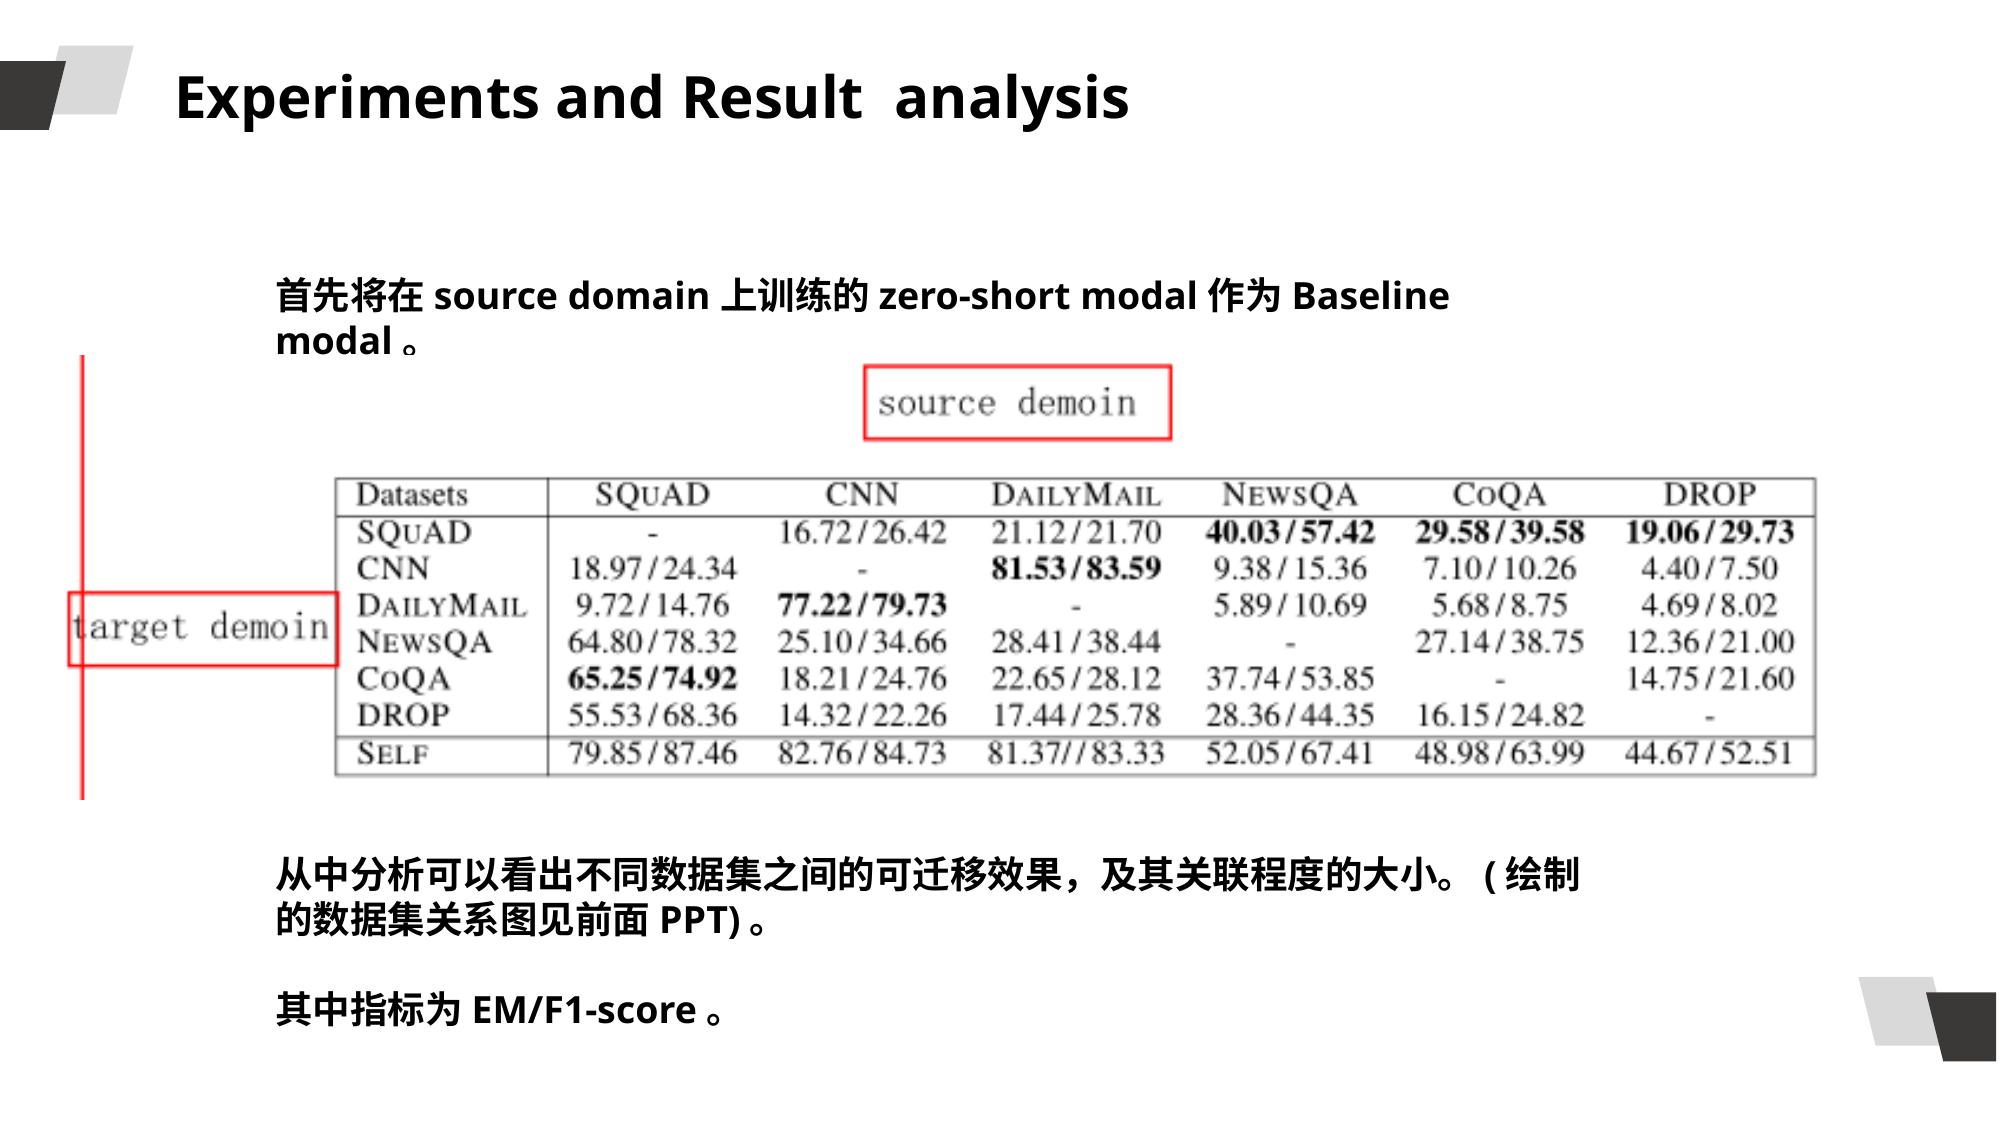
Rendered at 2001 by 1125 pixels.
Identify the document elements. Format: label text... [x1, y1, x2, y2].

picture [66, 355, 1834, 800]
text_box Experiments and Result analysis [159, 52, 2000, 138]
text_box 首先将在source domain上训练的zero-short modal作为Baseline modal。 [260, 265, 1481, 355]
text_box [1858, 976, 1997, 1062]
text_box 从中分析可以看出不同数据集之间的可迁移效果，及其关联程度的大小。(绘制的数据集关系图见前面PPT)。 其中指标为EM/F1-score。 [260, 843, 1618, 1039]
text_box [0, 45, 134, 130]
